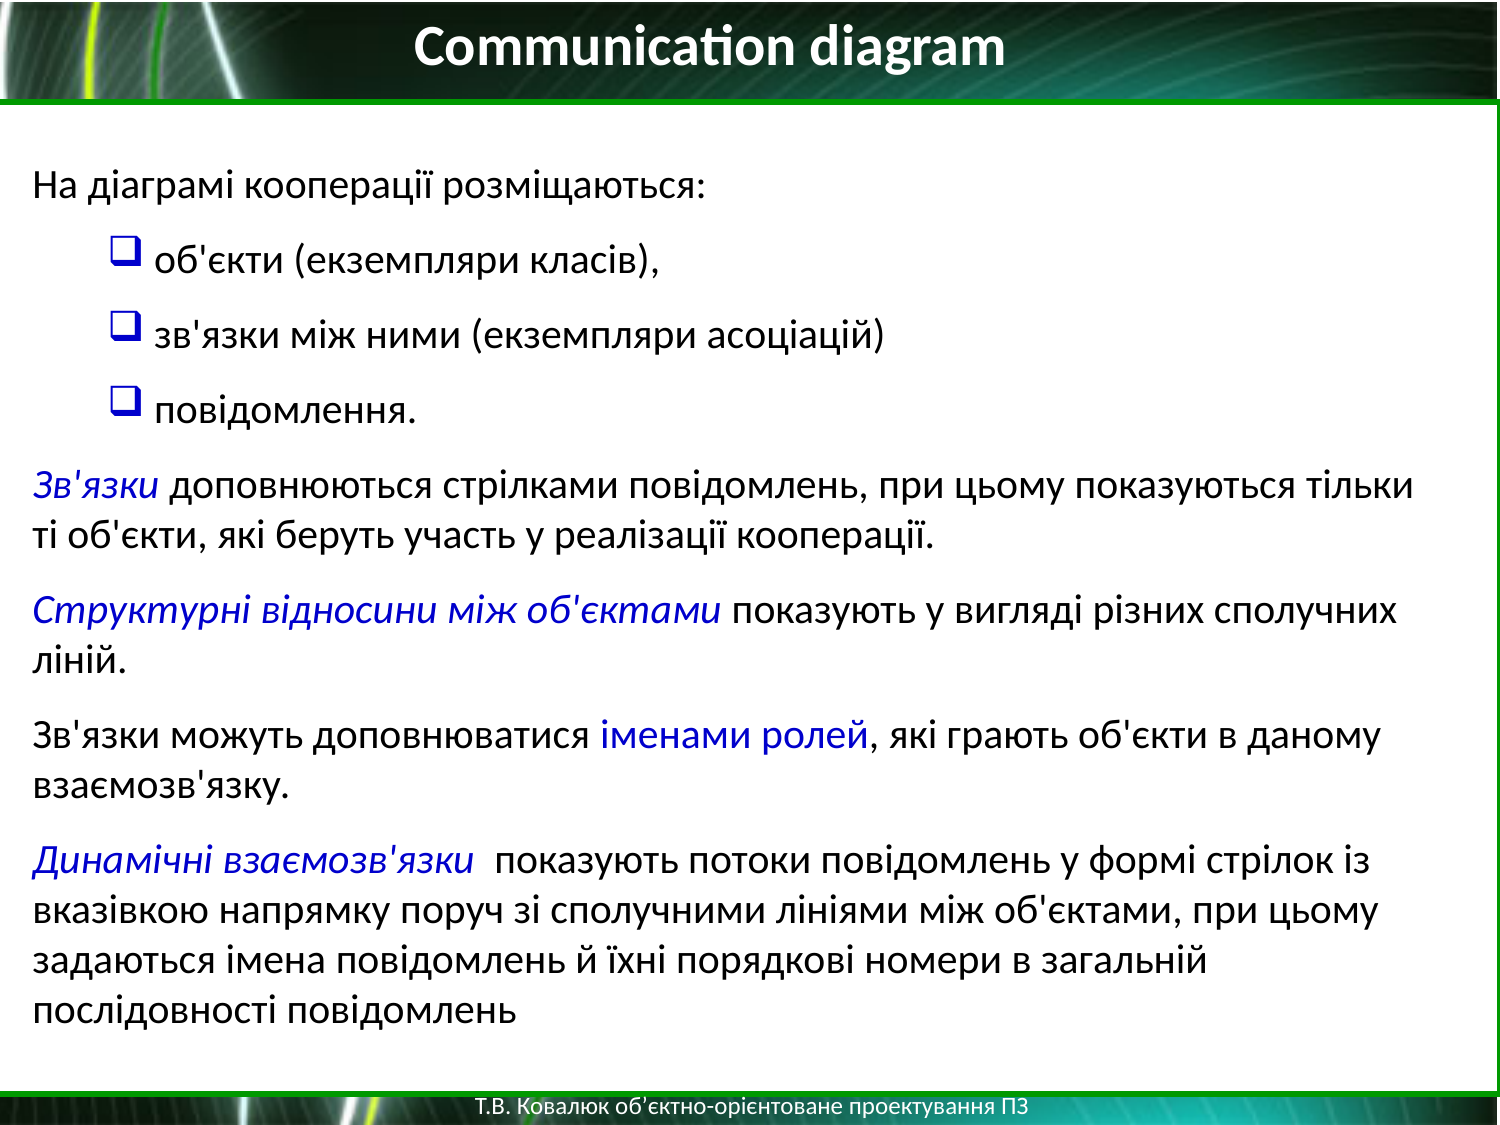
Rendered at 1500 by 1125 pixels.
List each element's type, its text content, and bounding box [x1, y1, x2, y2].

picture [0, 2, 1497, 99]
picture [631, 1104, 638, 1113]
picture [0, 1097, 1497, 1125]
text_box Communication diagram [399, 0, 1023, 85]
text_box На діаграмі кооперації розміщаються: об'єкти (екземпляри класів), зв'язки між ними (екземпляри асоціацій) повідомлення. Зв'язки доповнюються стрілками повідомлень, при цьому показуються тільки ті об'єкти, які беруть участь у реалізації кооперації. Структурні відносини між об'єктами показують у вигляді різних сполучних ліній. Зв'язки можуть доповнюватися іменами ролей, які грають об'єкти в даному взаємозв'язку. Динамічні взаємозв'язки показують потоки повідомлень у формі стрілок із вказівкою напрямку поруч зі сполучними лініями між об'єктами, при цьому задаються імена повідомлень й їхні порядкові номери в загальній послідовності повідомлень [17, 149, 1456, 1039]
